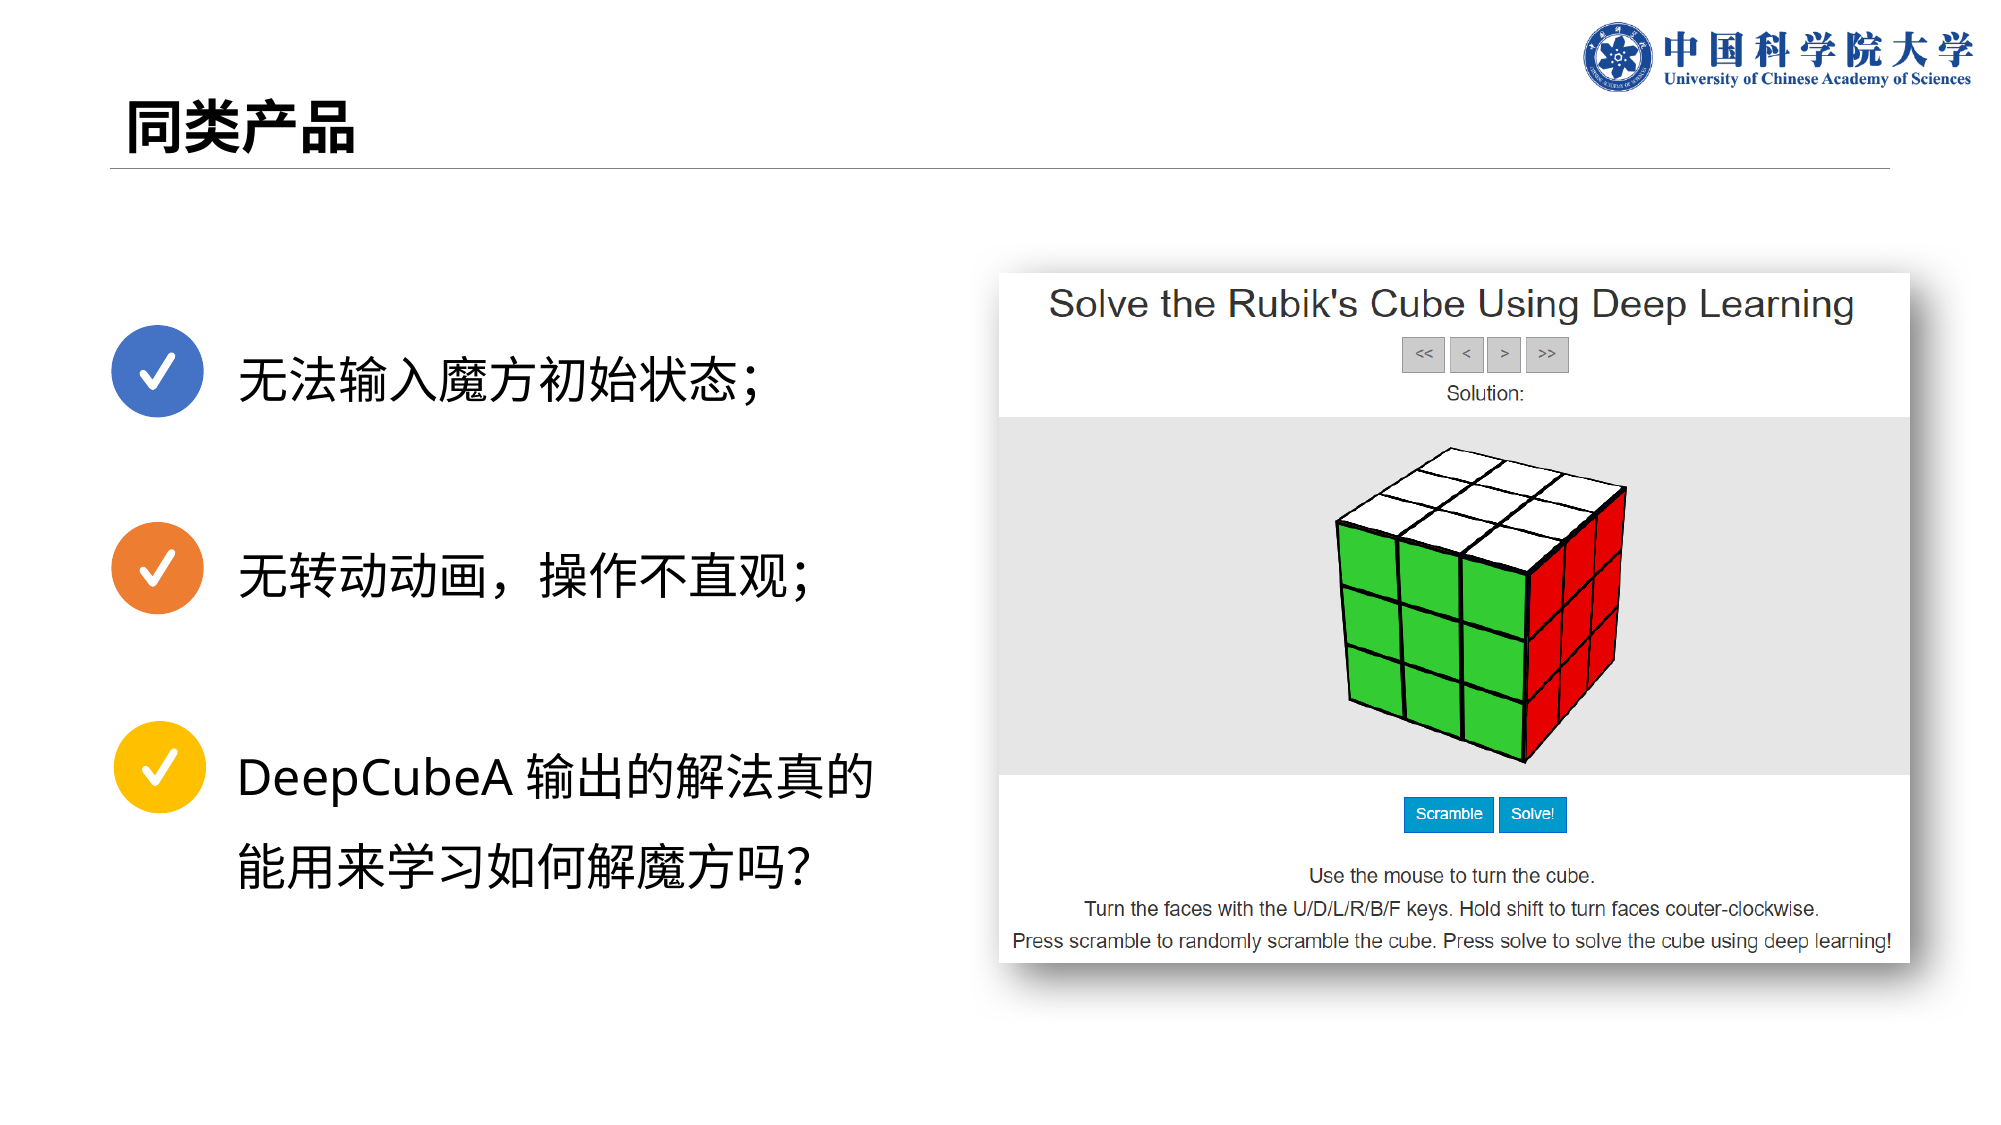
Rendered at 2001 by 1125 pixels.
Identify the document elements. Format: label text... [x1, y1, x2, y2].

text_box DeepCubeA输出的解法真的能用来学习如何解魔方吗？ [221, 707, 934, 983]
picture [999, 273, 1910, 963]
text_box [111, 521, 204, 615]
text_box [111, 325, 204, 418]
title 同类产品 [109, 0, 1890, 169]
text_box 无转动动画，操作不直观； [223, 507, 883, 623]
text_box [113, 721, 207, 814]
text_box 无法输入魔方初始状态； [223, 310, 810, 427]
picture [1890, 22, 1973, 92]
